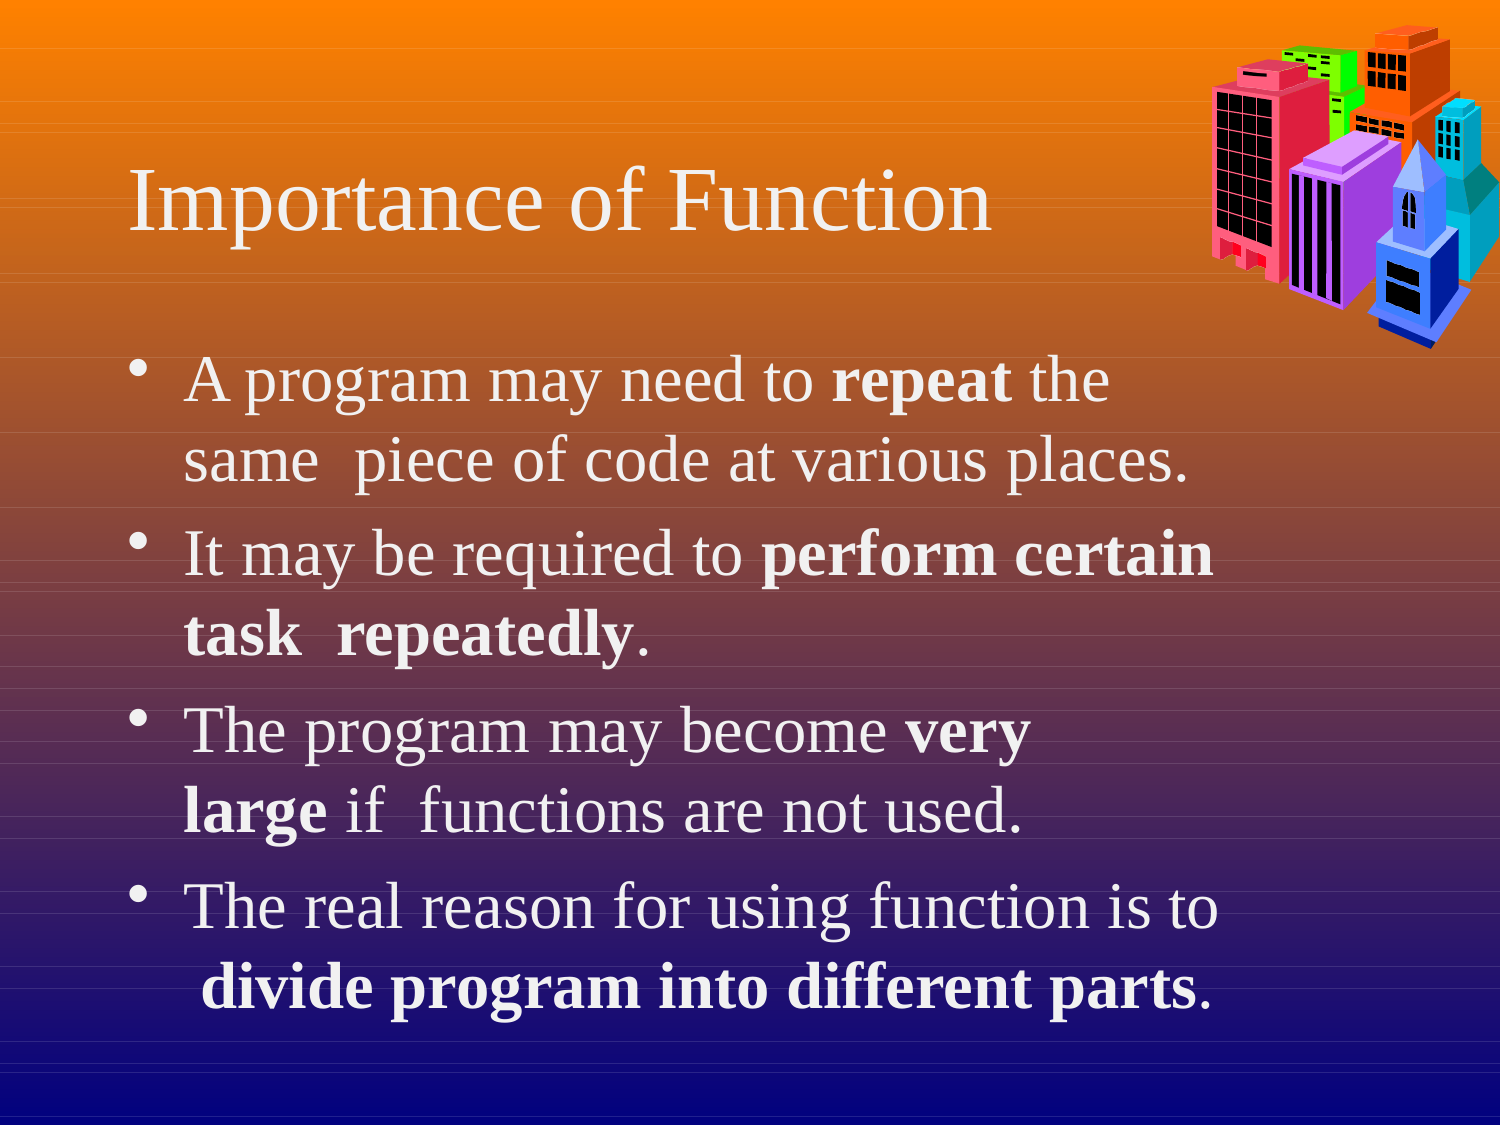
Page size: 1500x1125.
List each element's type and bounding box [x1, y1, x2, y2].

text_box [1212, 24, 1500, 350]
text_box [0, 0, 1500, 1125]
